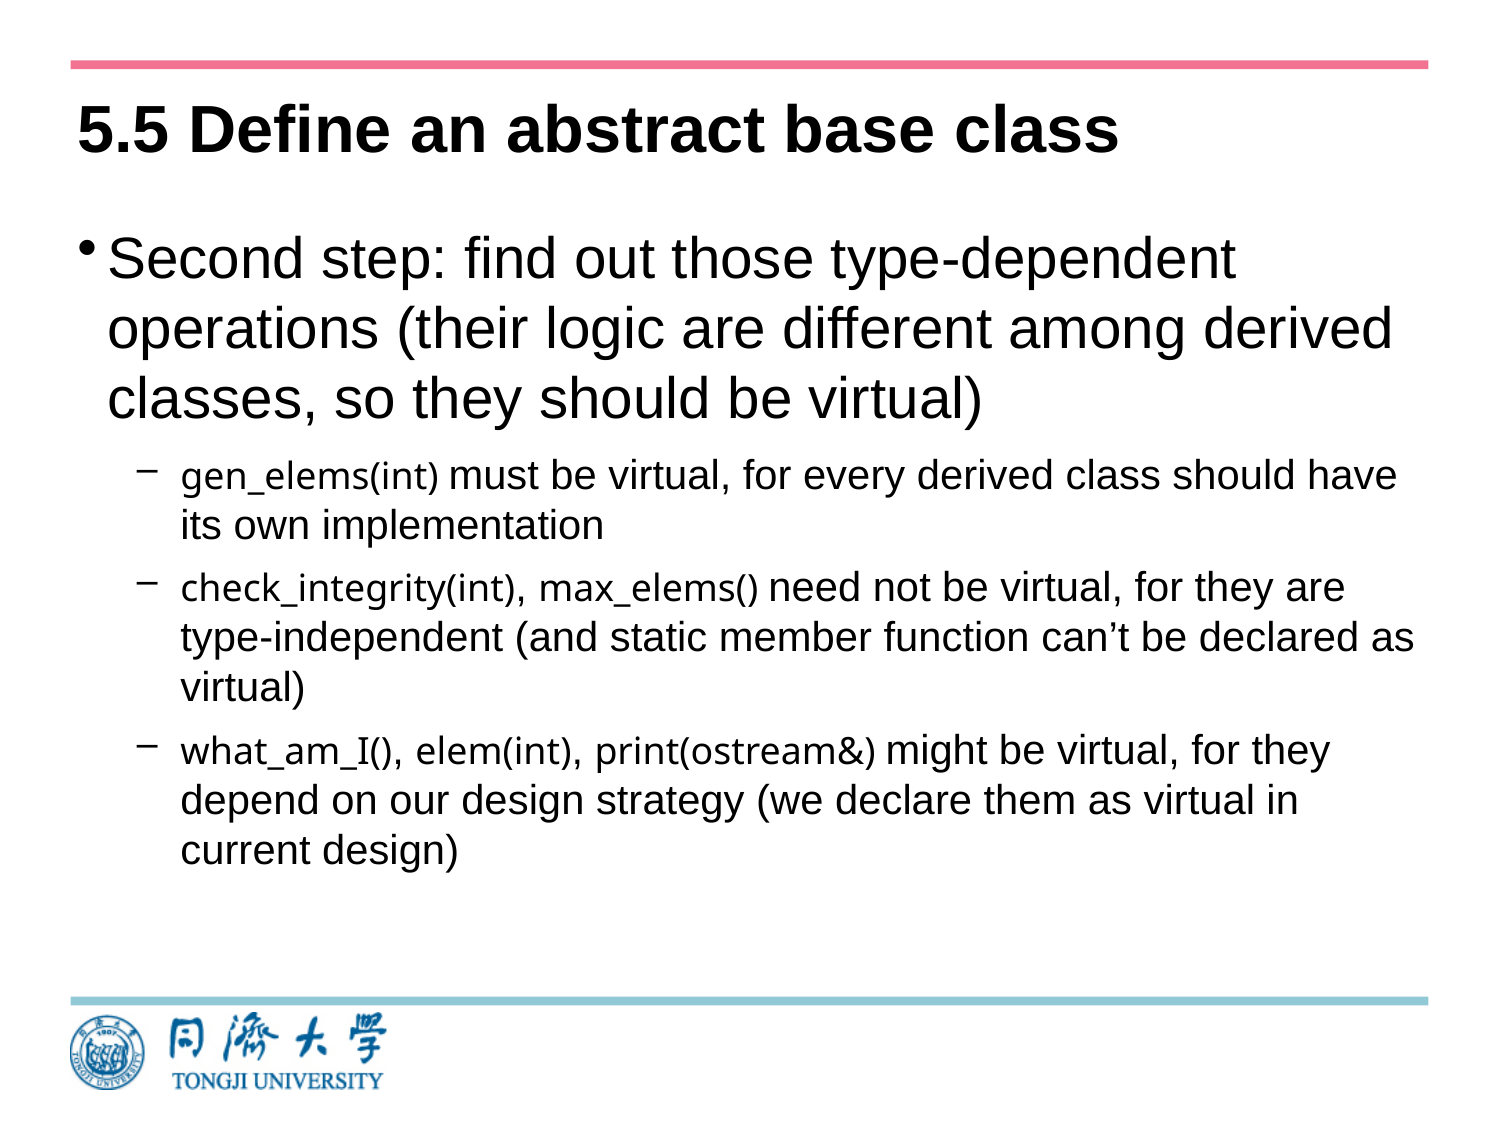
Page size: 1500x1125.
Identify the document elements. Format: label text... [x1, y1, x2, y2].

picture [70, 1012, 388, 1090]
title 5.5 Define an abstract base class [62, 87, 1374, 212]
list Second step: find out those type-dependent operations (their logic are different among derived classes, so they should be virtual) gen_elems(int) must be virtual, for every derived class should have its own implementation check_integrity(int), max_elems() need not be virtual, for they are type-independent (and static member function can’t be declared as virtual) what_am_I(), elem(int), print(ostream&) might be virtual, for they depend on our design strategy (we declare them as virtual in current design) [62, 212, 1438, 950]
